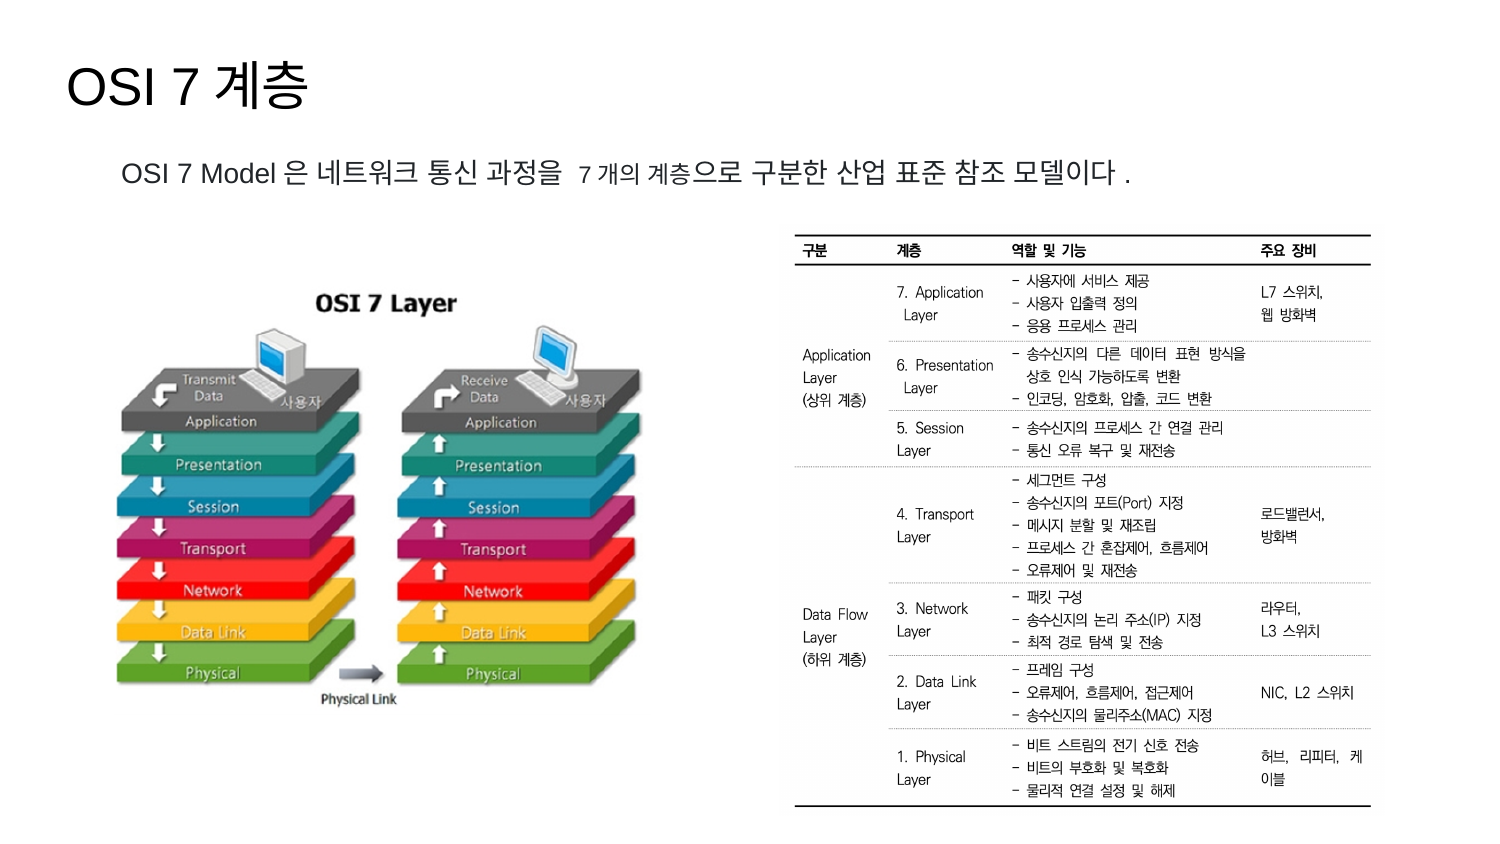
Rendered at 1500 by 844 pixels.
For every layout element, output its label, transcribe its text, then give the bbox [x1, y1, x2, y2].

picture [779, 224, 1386, 816]
text_box OSI 7 Model은 네트워크 통신 과정을 7개의 계층으로 구분한 산업 표준 참조 모델이다. [106, 140, 1394, 204]
picture [113, 280, 652, 719]
title OSI 7계층 [51, 37, 1449, 132]
